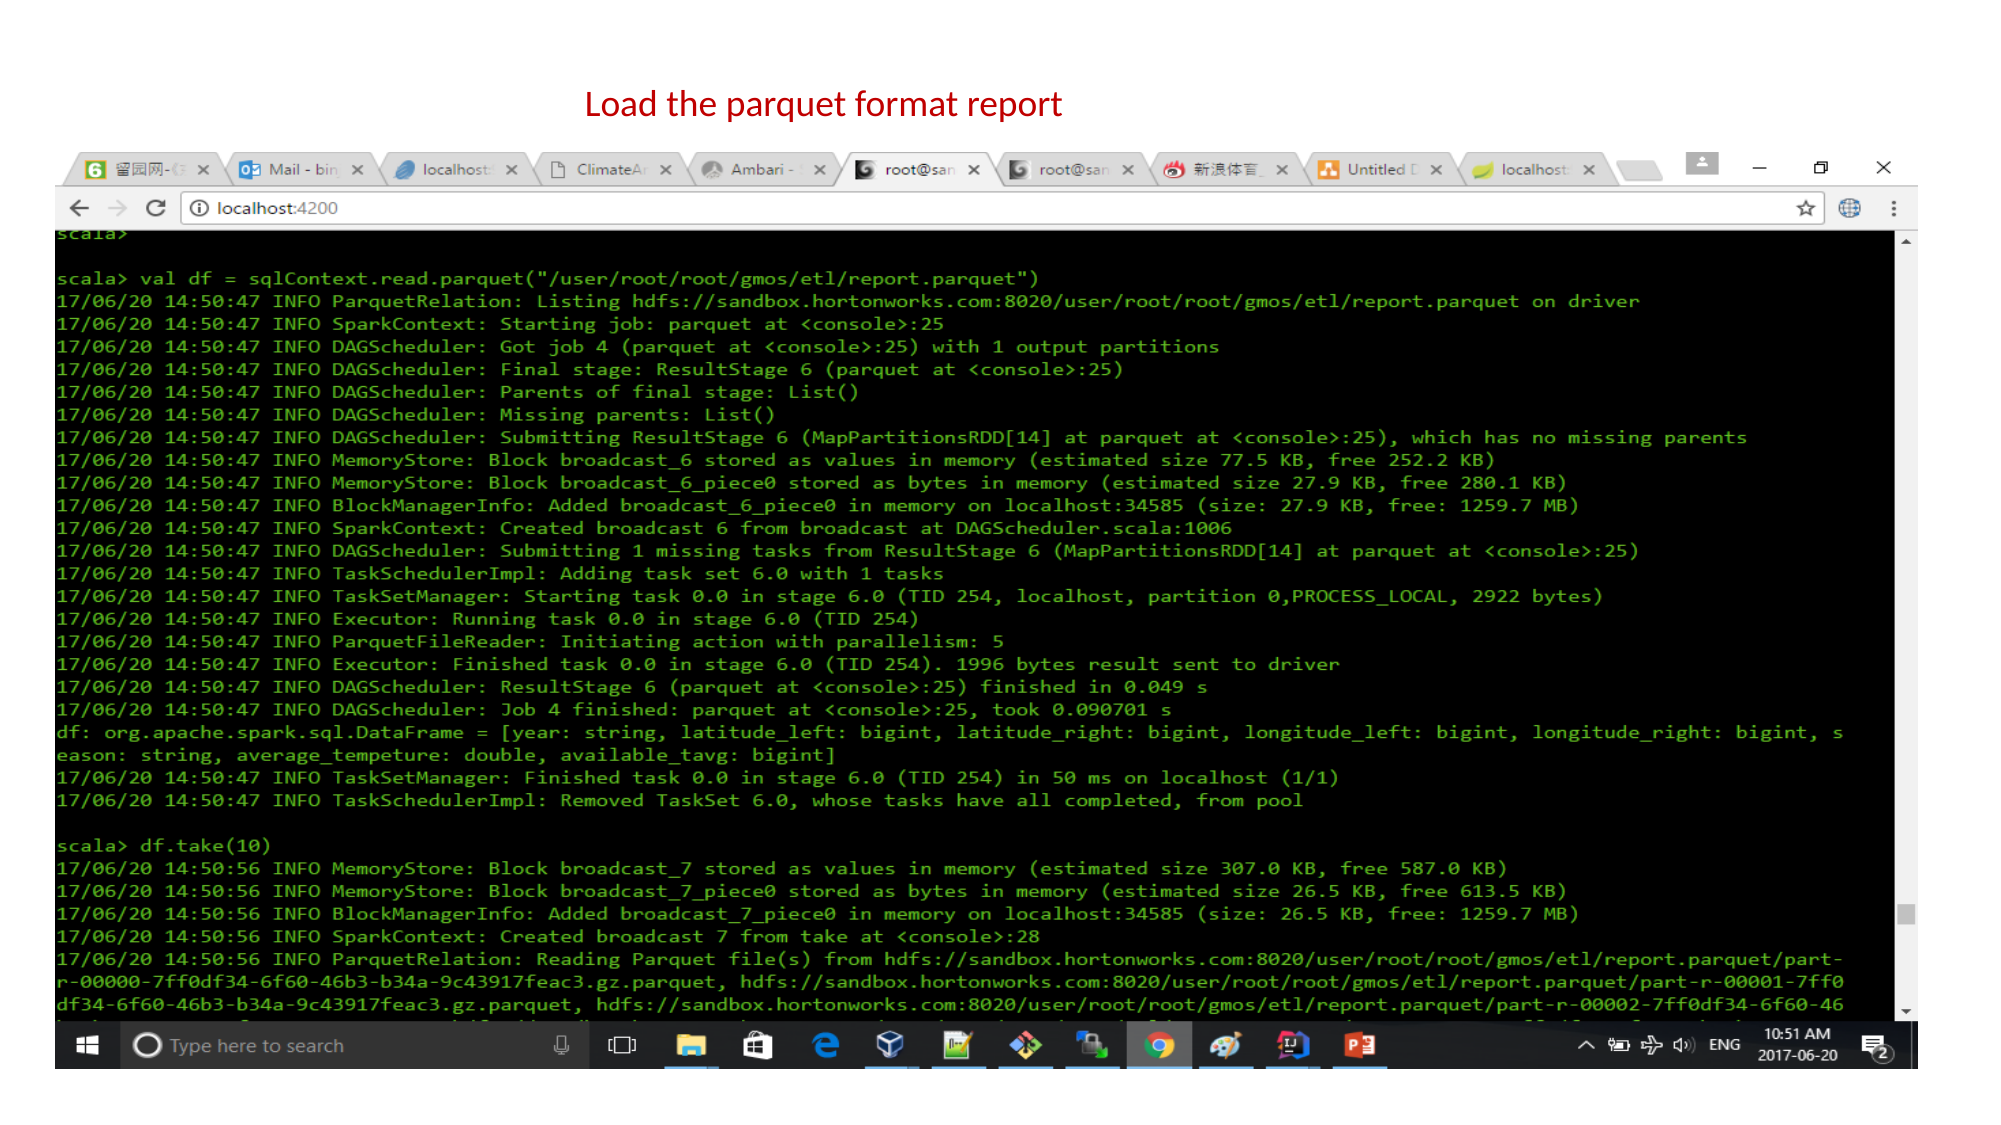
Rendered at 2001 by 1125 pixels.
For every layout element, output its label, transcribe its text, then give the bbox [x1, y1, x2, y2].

text_box Load the parquet format report [569, 71, 1217, 132]
picture [55, 152, 1918, 1069]
